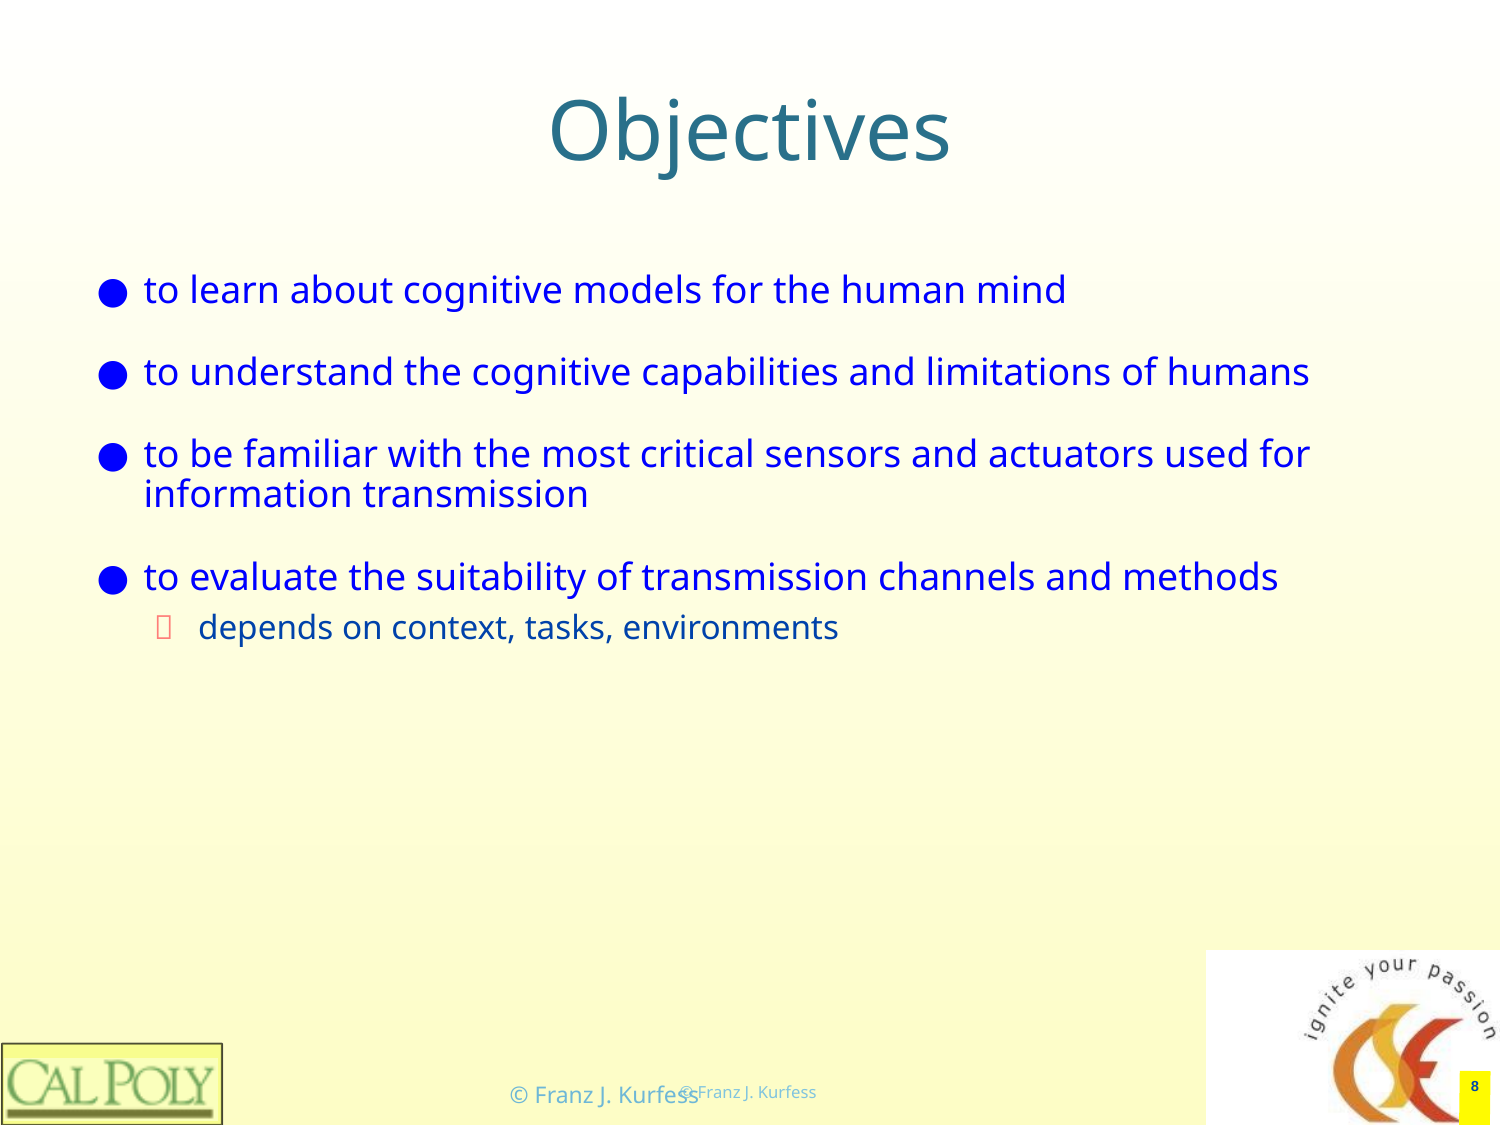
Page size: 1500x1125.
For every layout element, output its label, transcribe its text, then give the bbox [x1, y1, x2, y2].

title Objectives [90, 0, 1410, 255]
slide_number ‹#› [1459, 1070, 1491, 1125]
list to learn about cognitive models for the human mind to understand the cognitive capabilities and limitations of humans to be familiar with the most critical sensors and actuators used for information transmission to evaluate the suitability of transmission channels and methods depends on context, tasks, environments [90, 264, 1410, 1048]
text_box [1, 1043, 223, 1125]
text_box © Franz J. Kurfess [503, 1074, 993, 1115]
picture [1206, 950, 1500, 1125]
